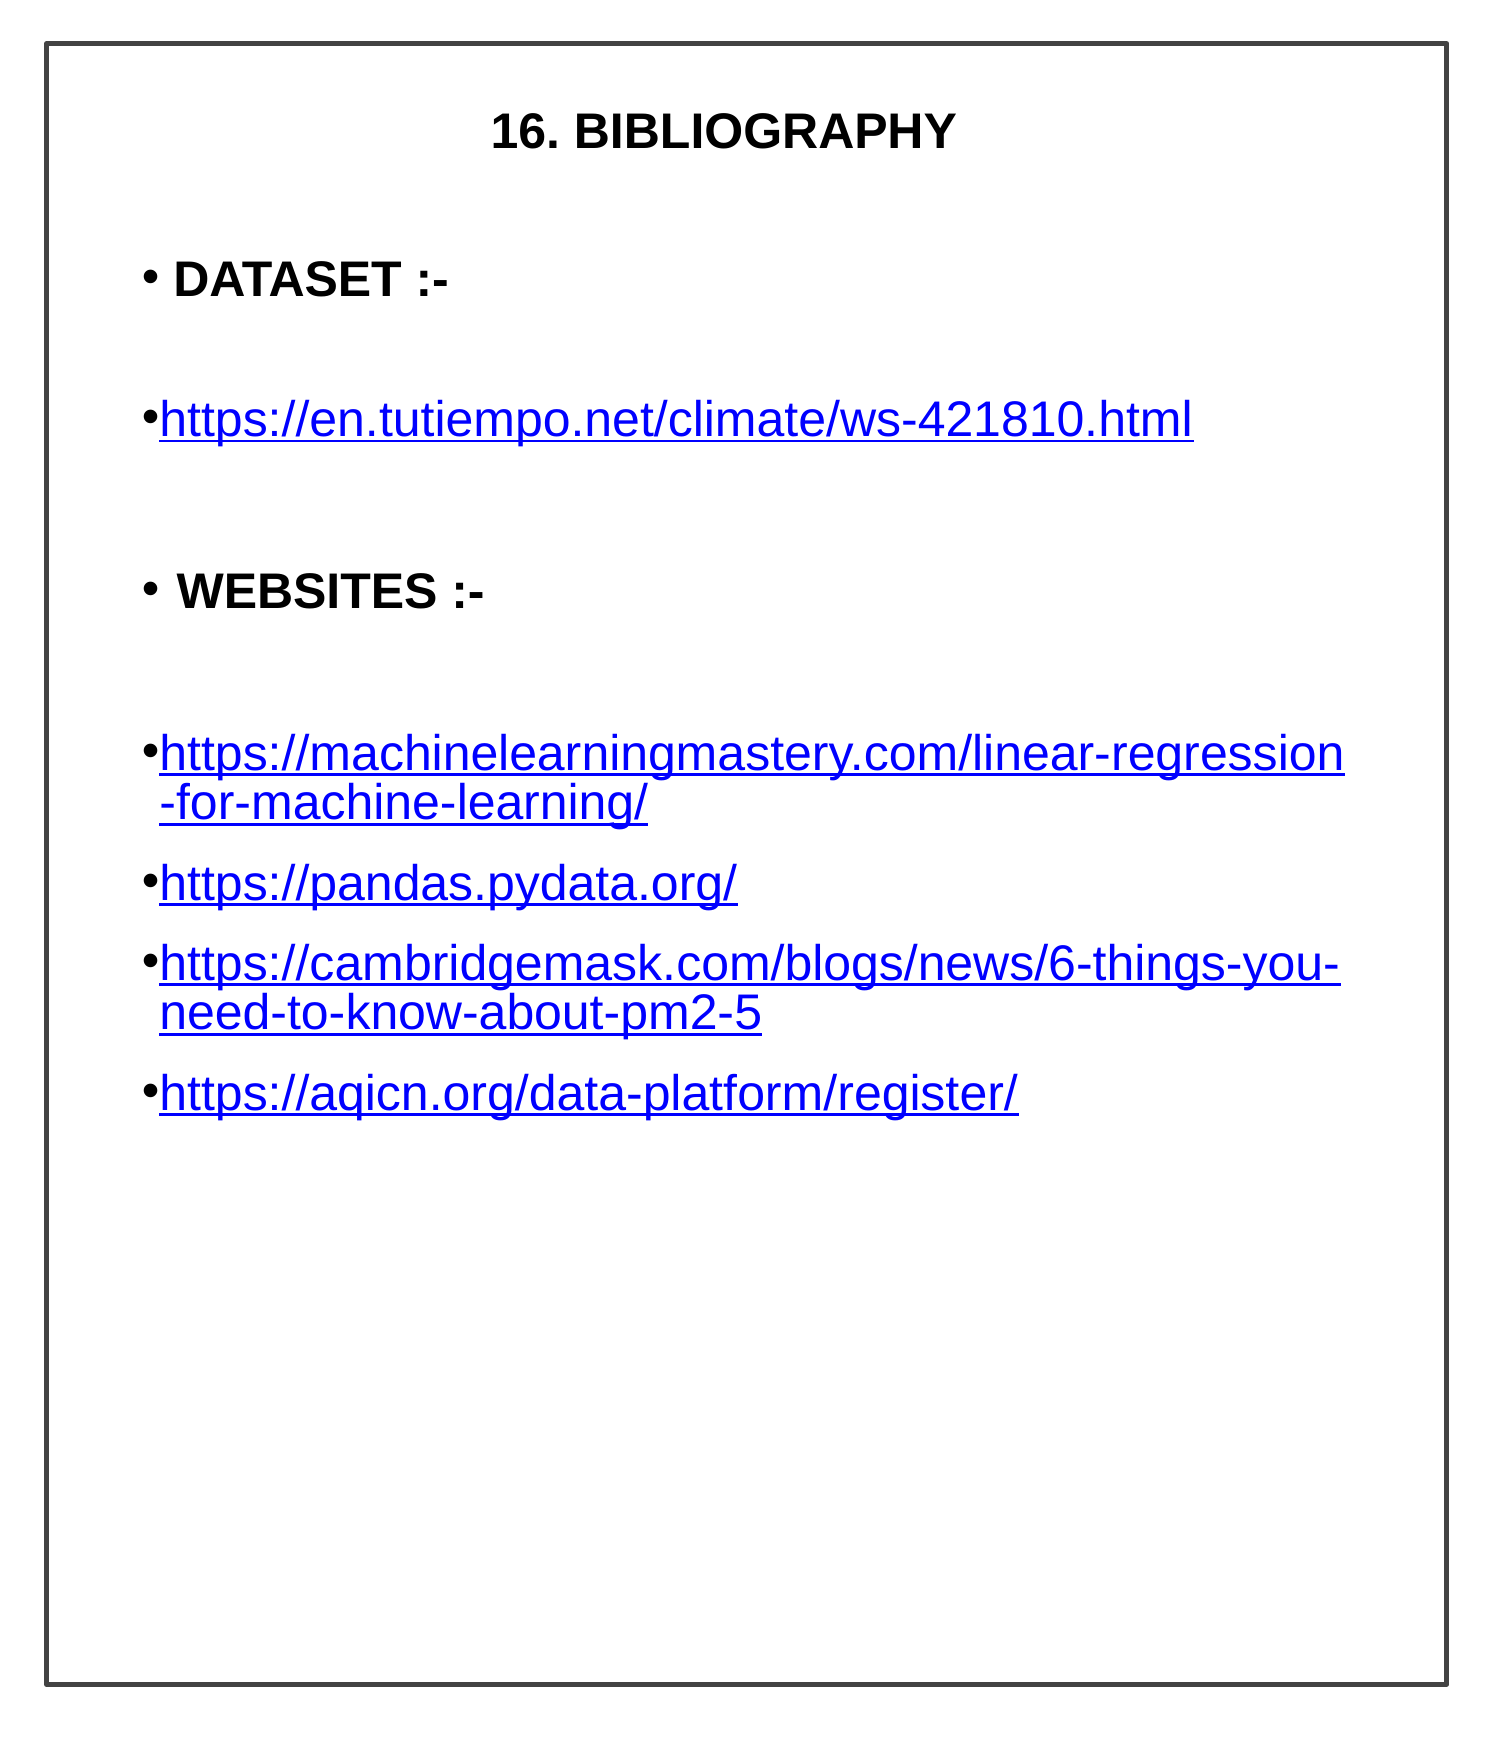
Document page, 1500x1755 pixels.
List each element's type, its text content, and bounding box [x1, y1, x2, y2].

text_box DATASET :- https://en.tutiempo.net/climate/ws-421810.html WEBSITES :- https://machinelearningmastery.com/linear-regression-for-machine-learning/ https://pandas.pydata.org/ https://cambridgemask.com/blogs/news/6-things-you-need-to-know-about-pm2-5 https://aqicn.org/data-platform/register/ [141, 220, 1357, 1274]
text_box [46, 43, 1447, 1685]
title 16. BIBLIOGRAPHY [275, 96, 965, 161]
